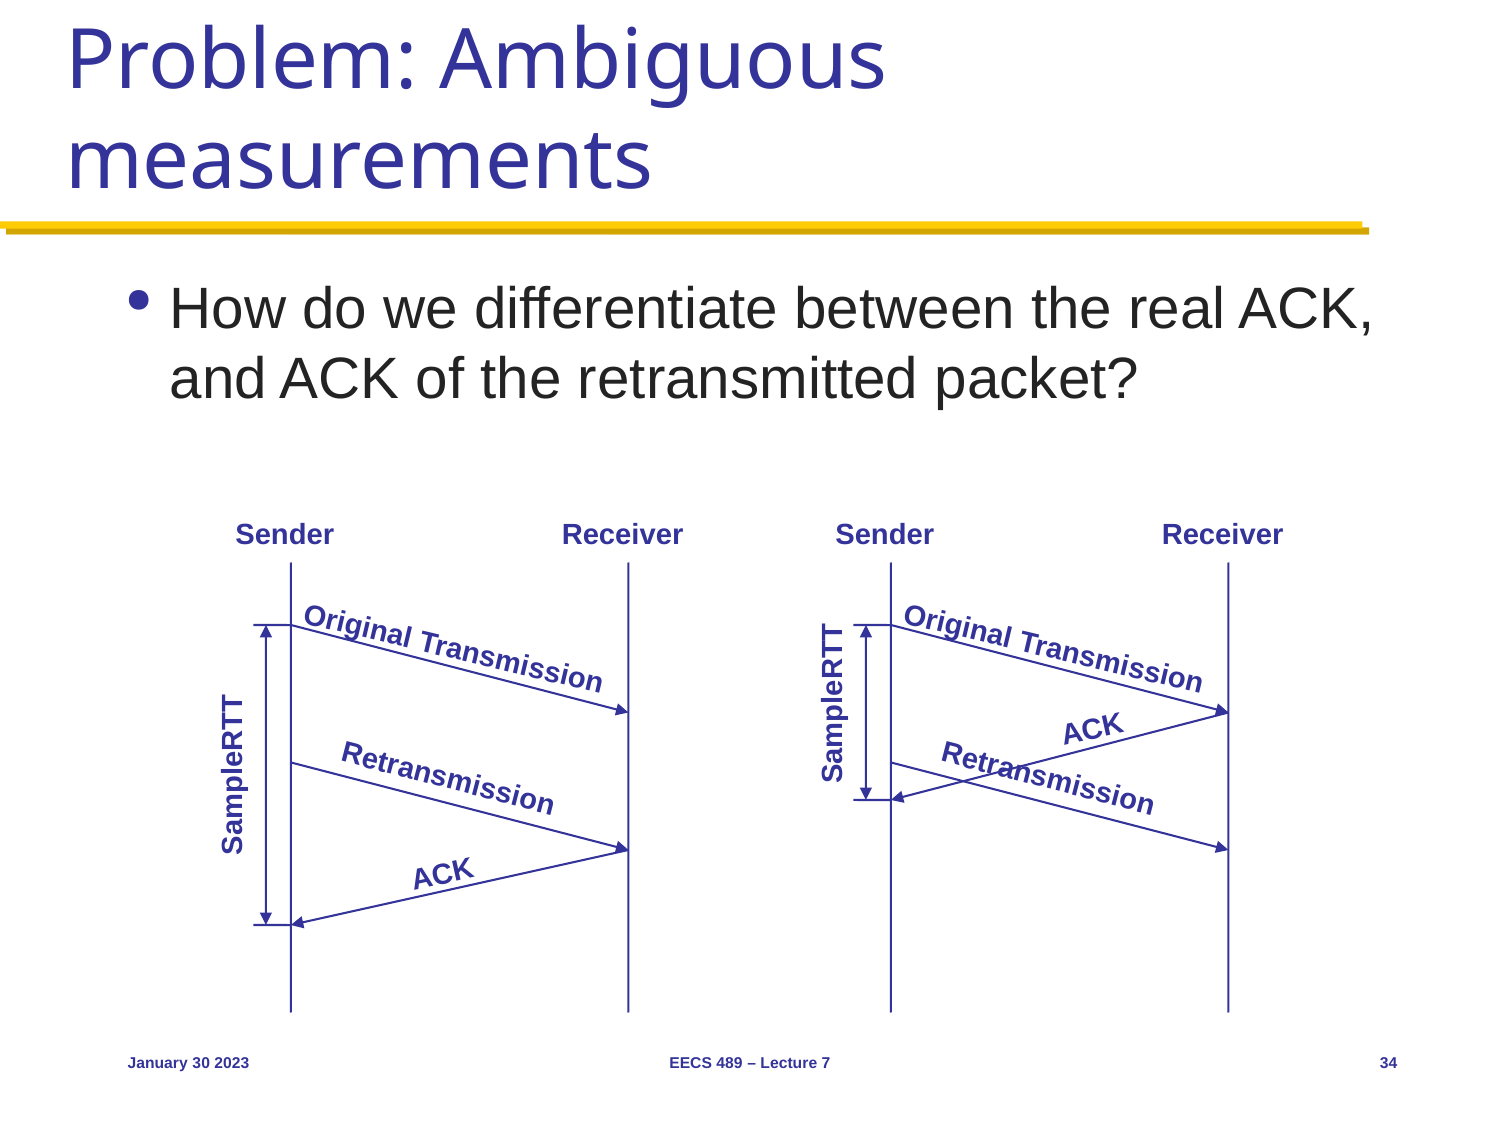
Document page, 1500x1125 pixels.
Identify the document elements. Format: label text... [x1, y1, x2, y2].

text_box SampleRTT [805, 608, 856, 799]
text_box SampleRTT [205, 679, 256, 871]
slide_number 34 [1312, 1024, 1413, 1101]
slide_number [112, 1024, 426, 1101]
text_box ACK [1041, 692, 1143, 757]
text_box [290, 900, 400, 929]
text_box Receiver [1146, 507, 1299, 558]
text_box Retransmission [922, 721, 1176, 833]
text_box [614, 703, 629, 716]
text_box [290, 762, 628, 852]
text_box ACK [391, 838, 493, 907]
text_box [859, 624, 873, 800]
text_box Original Transmission [284, 584, 624, 711]
text_box [259, 624, 273, 925]
text_box Original Transmission [884, 584, 1224, 711]
text_box Receiver [546, 507, 699, 558]
list How do we differentiate between the real ACK, and ACK of the retransmitted packet? [112, 262, 1413, 988]
text_box Retransmission [322, 721, 576, 833]
text_box [890, 781, 965, 803]
title Problem: Ambiguous measurements [49, 24, 1451, 213]
text_box [1214, 703, 1228, 715]
text_box Sender [220, 507, 350, 558]
text_box [965, 781, 1229, 853]
text_box Sender [820, 507, 950, 558]
footer EECS 489 – Lecture 7 [512, 1024, 988, 1101]
